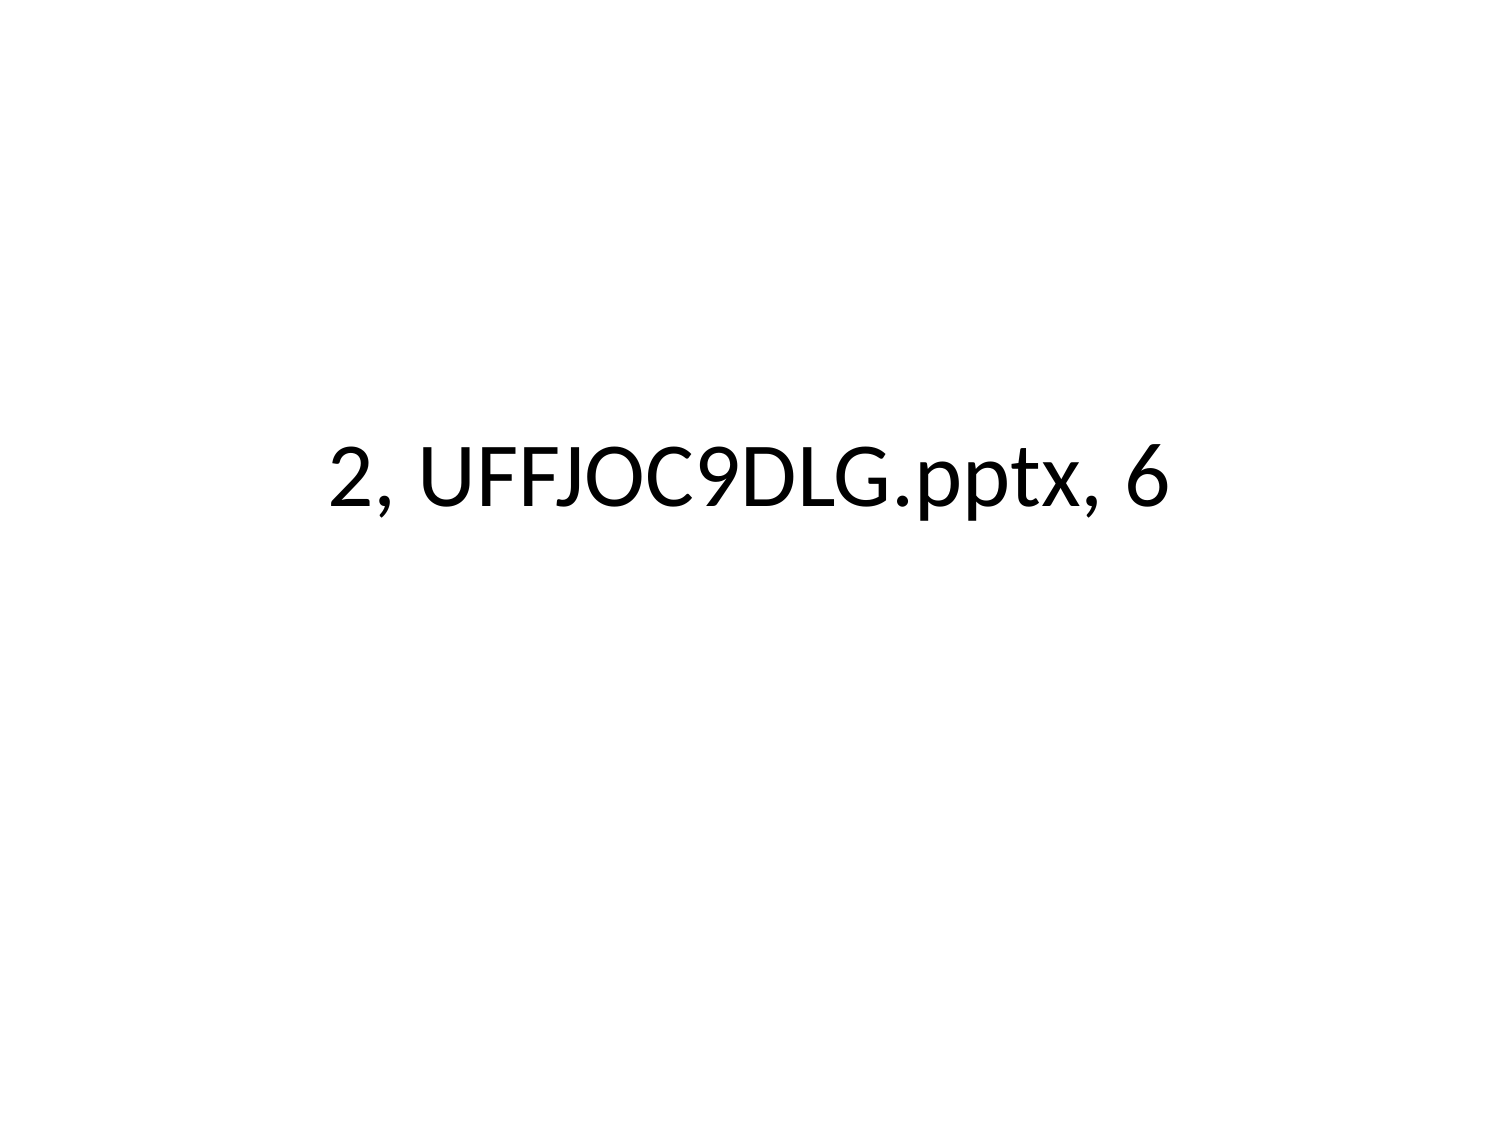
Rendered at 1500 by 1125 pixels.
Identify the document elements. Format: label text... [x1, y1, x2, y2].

title 2, UFFJOC9DLG.pptx, 6 [112, 349, 1388, 591]
